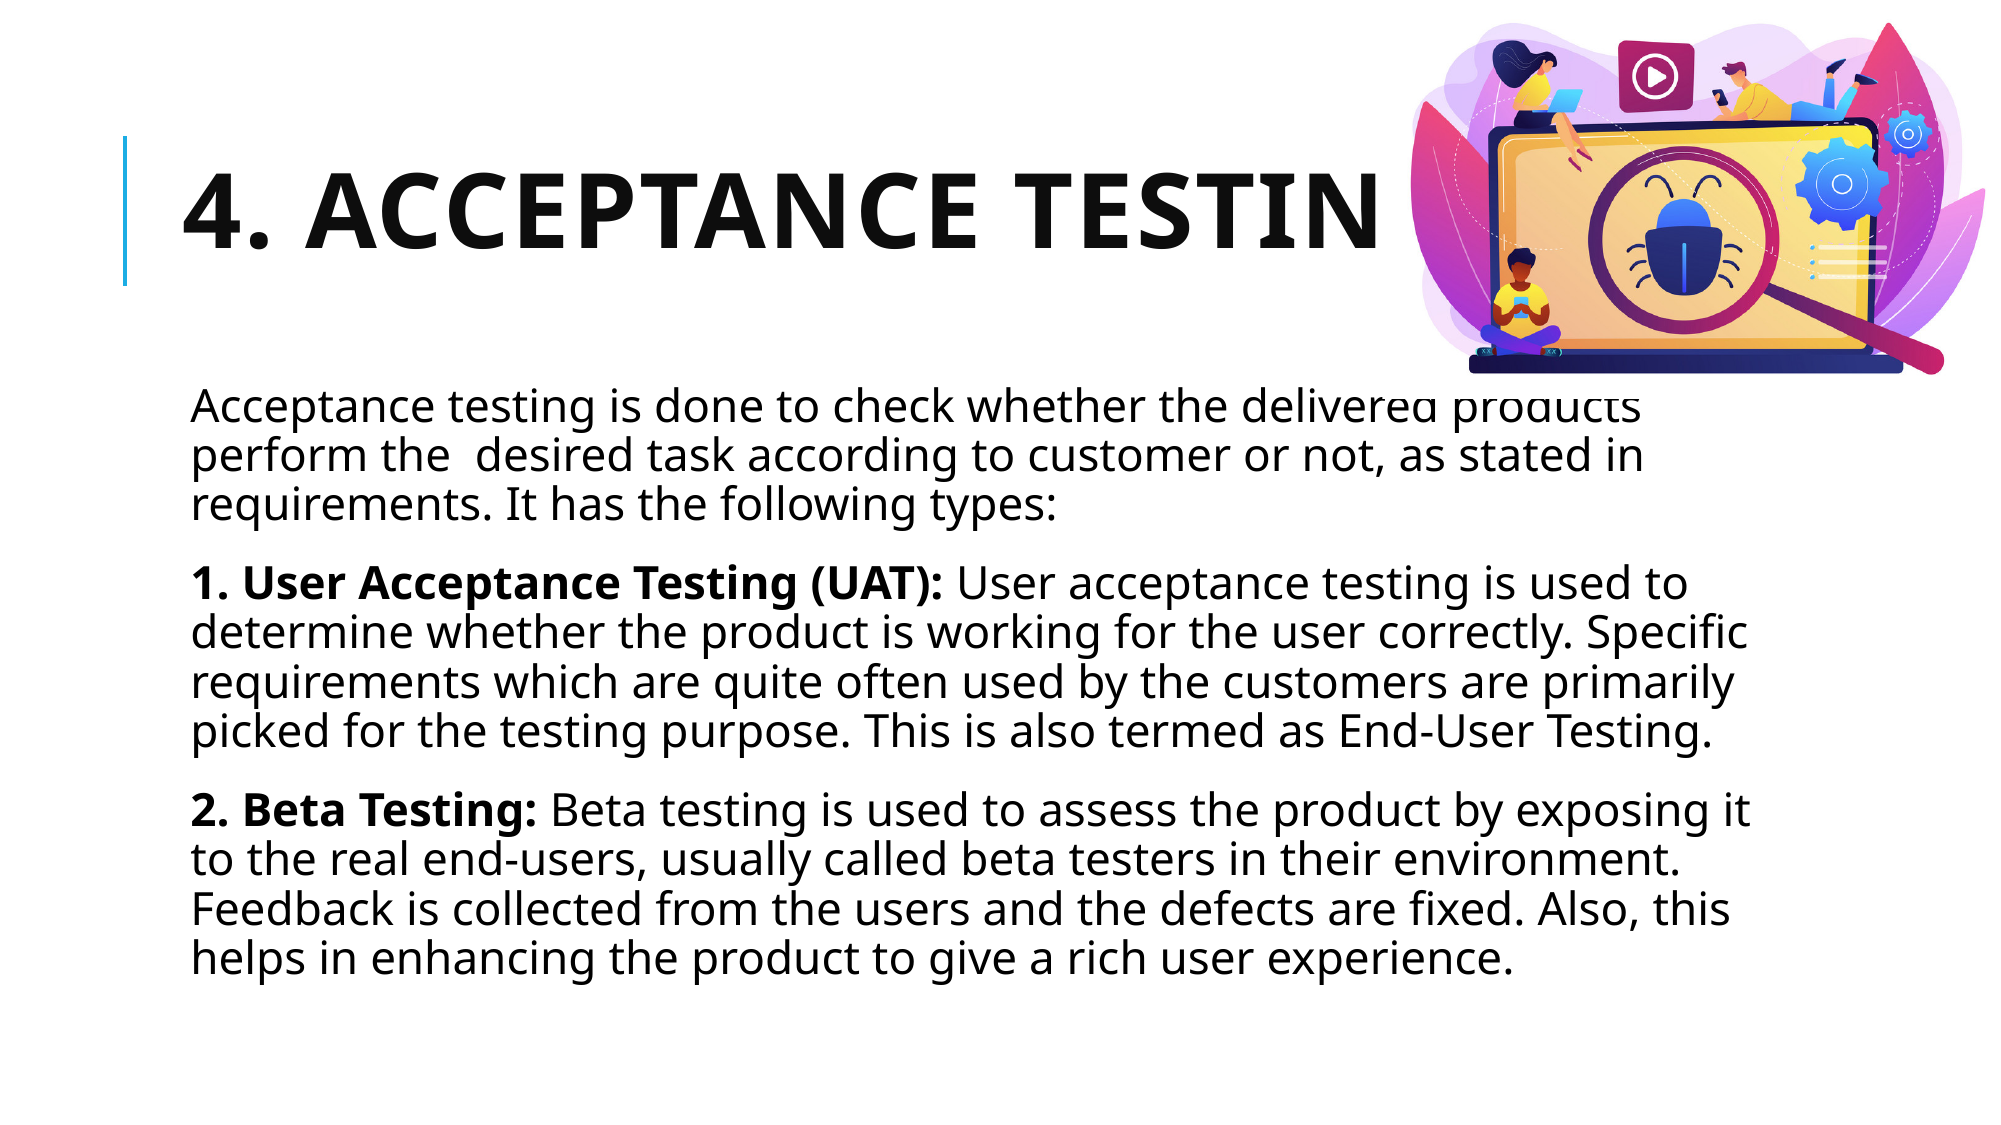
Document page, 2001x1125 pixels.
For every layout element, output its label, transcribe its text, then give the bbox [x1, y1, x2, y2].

picture [1382, 0, 2000, 399]
list Acceptance testing is done to check whether the delivered products perform the desired task according to customer or not, as stated in requirements. It has the following types: 1. User Acceptance Testing (UAT): User acceptance testing is used to determine whether the product is working for the user correctly. Specific requirements which are quite often used by the customers are primarily picked for the testing purpose. This is also termed as End-User Testing. 2. Beta Testing: Beta testing is used to assess the product by exposing it to the real end-users, usually called beta testers in their environment. Feedback is collected from the users and the defects are fixed. Also, this helps in enhancing the product to give a rich user experience. [168, 375, 1763, 1035]
title 4. Acceptance Testing [168, 96, 1375, 342]
